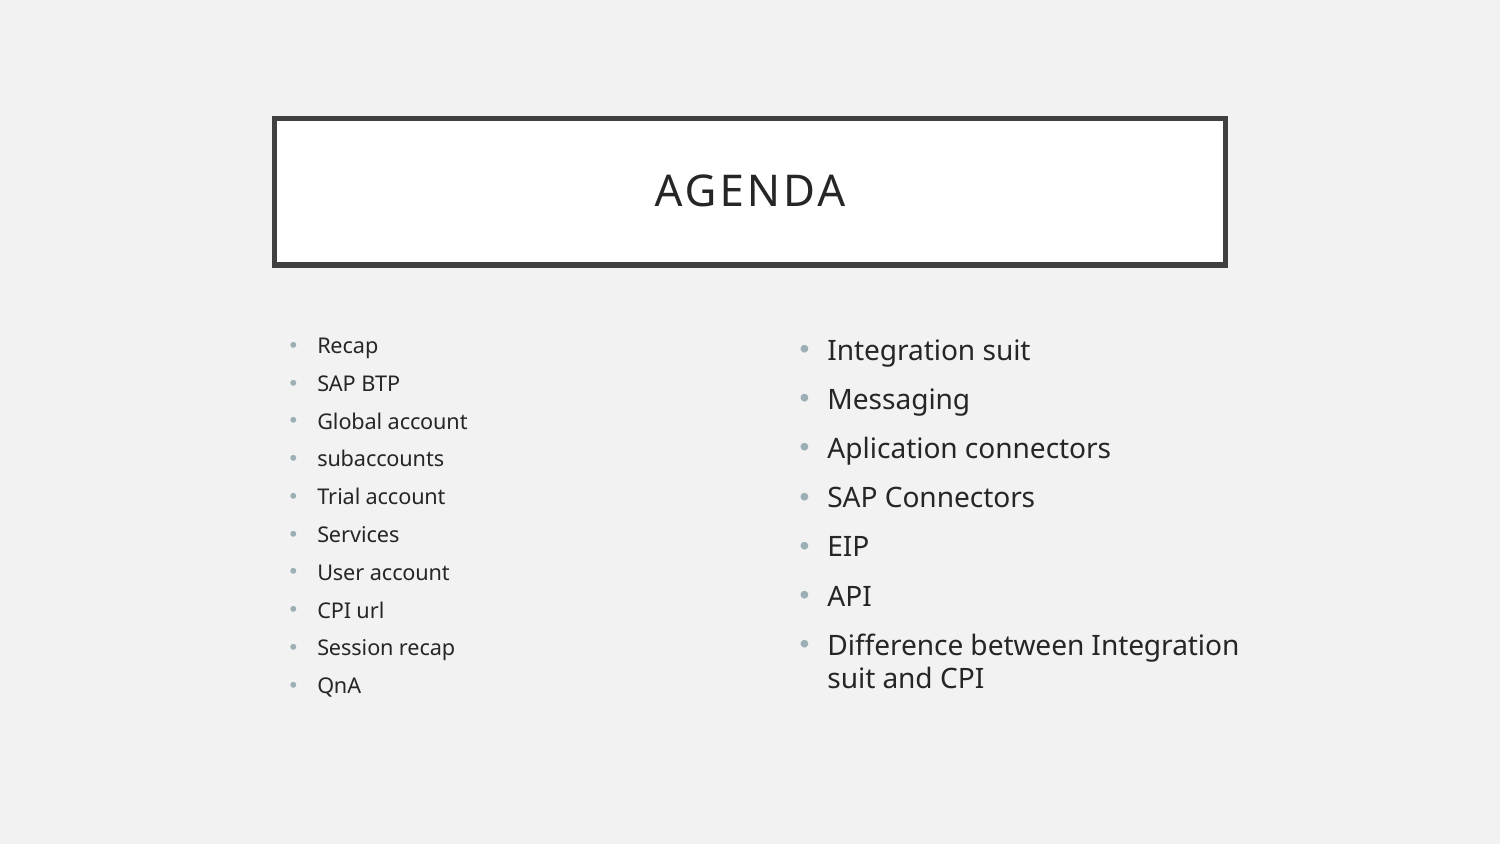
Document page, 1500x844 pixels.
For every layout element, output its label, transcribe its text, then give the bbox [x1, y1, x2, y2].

text_box Integration suit Messaging Aplication connectors SAP Connectors EIP API Difference between Integration suit and CPI [784, 324, 1295, 707]
title Agenda [272, 116, 1228, 268]
list Recap SAP BTP Global account subaccounts Trial account Services User account CPI url Session recap QnA [274, 324, 784, 707]
